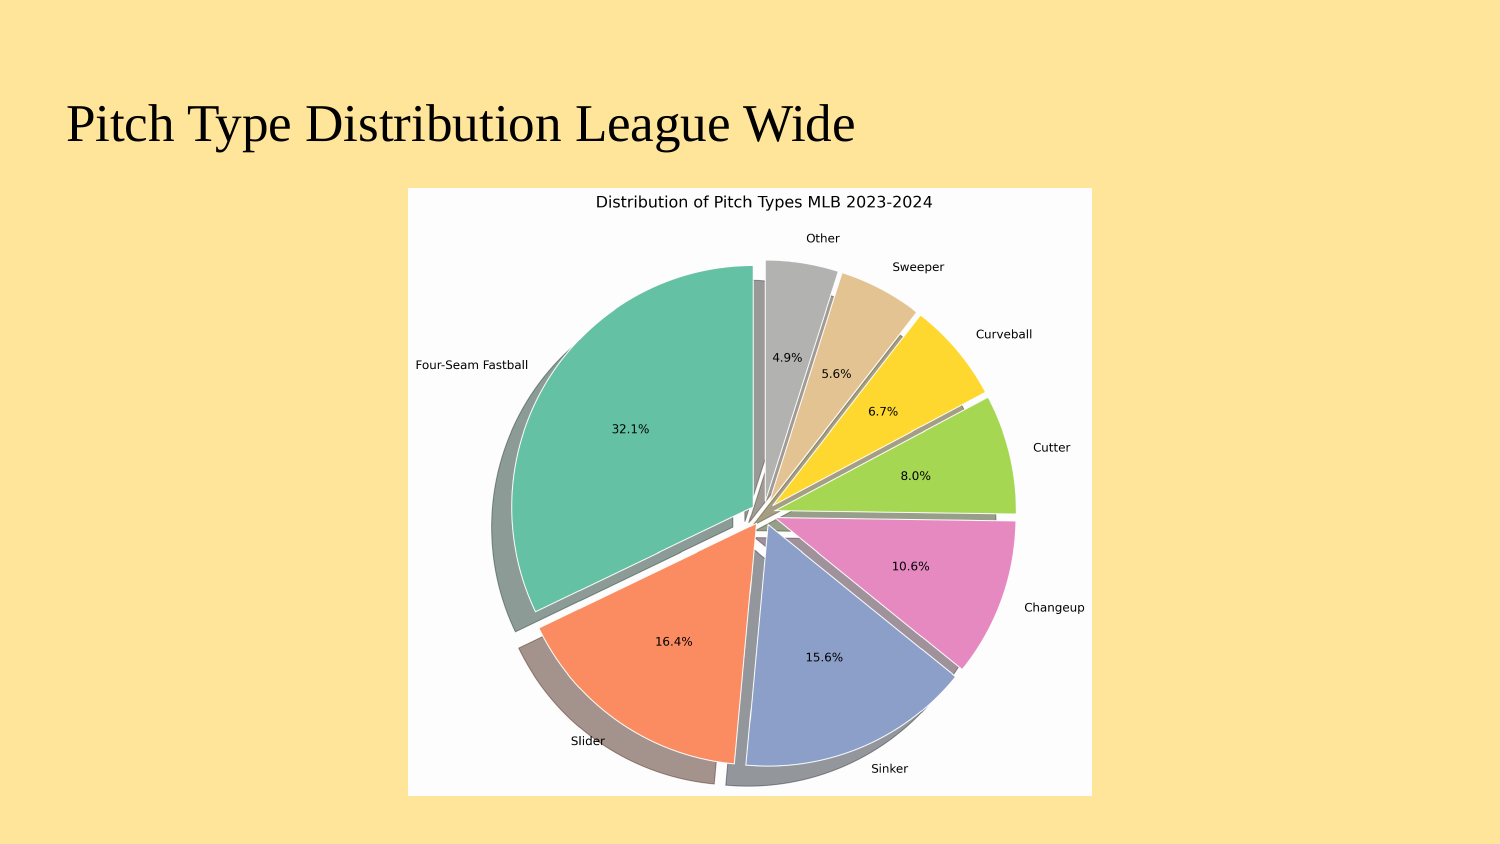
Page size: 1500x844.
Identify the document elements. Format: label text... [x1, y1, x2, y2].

title Pitch Type Distribution League Wide [51, 72, 1449, 167]
picture [408, 188, 1092, 796]
